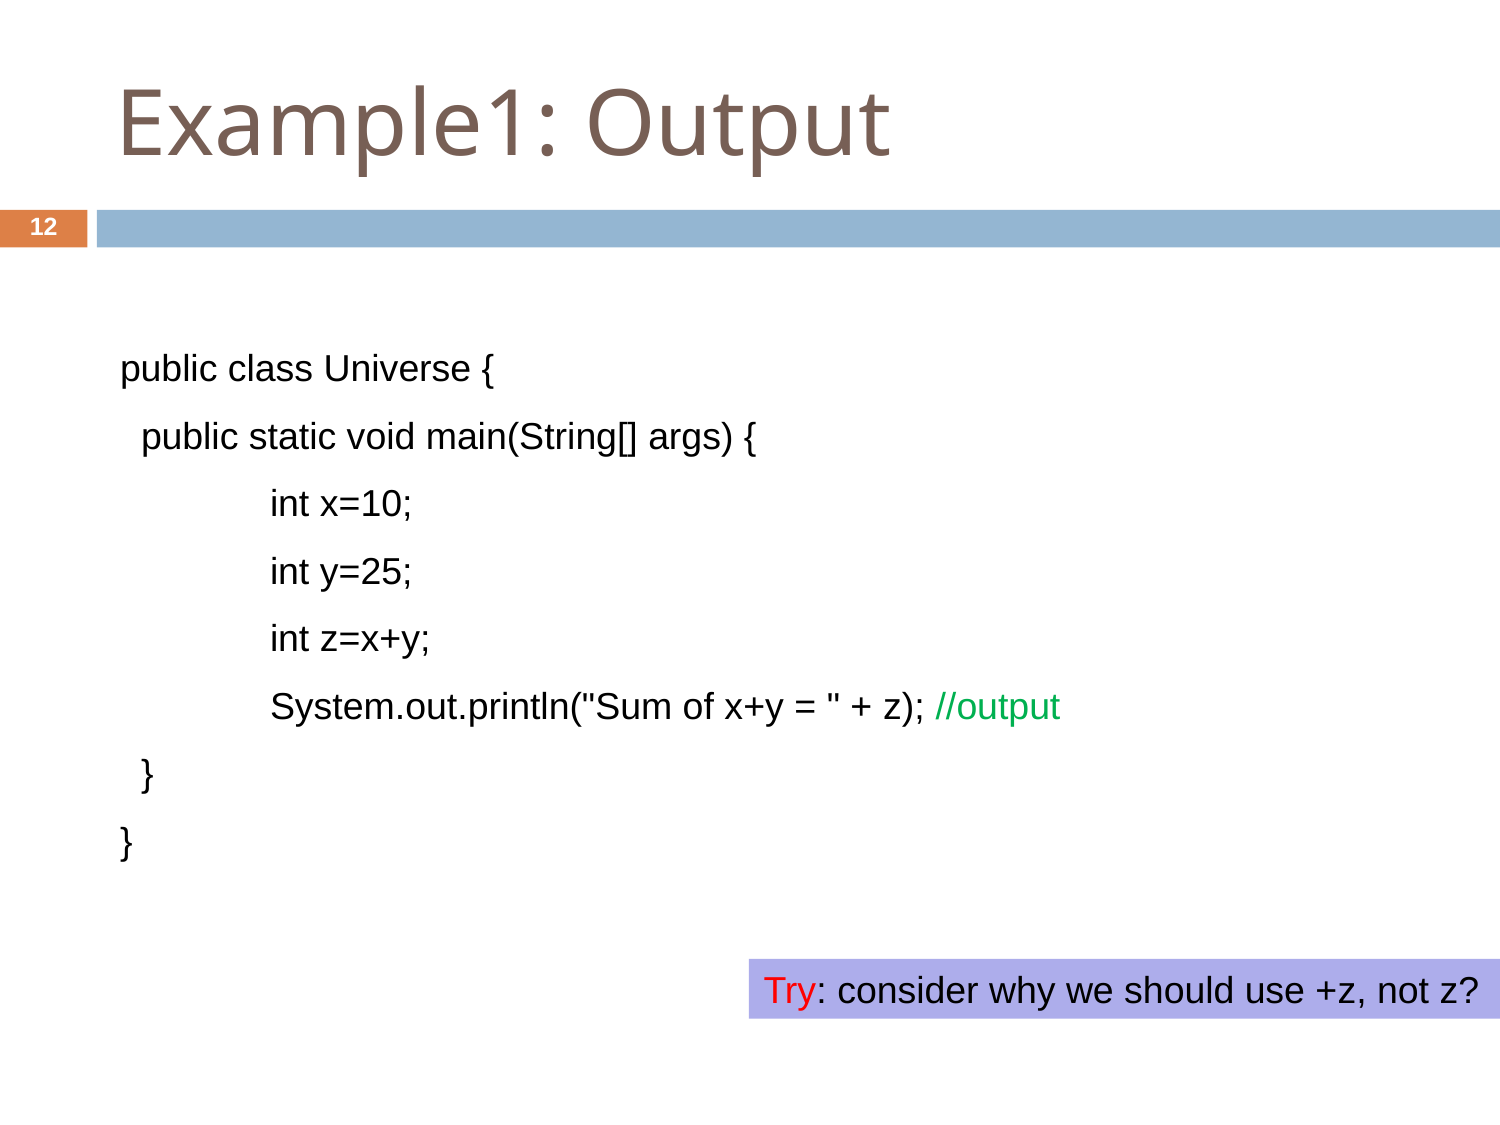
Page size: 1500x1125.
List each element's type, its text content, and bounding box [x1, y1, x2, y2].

text_box Example1: Output [100, 37, 1438, 200]
text_box Try: consider why we should use +z, not z? [748, 958, 1500, 1019]
text_box public class Universe { public static void main(String[] args) { int x=10; int y=25; int z=x+y; System.out.println("Sum of x+y = " + z); //output } } [105, 314, 1188, 870]
text_box 12 [0, 208, 88, 249]
